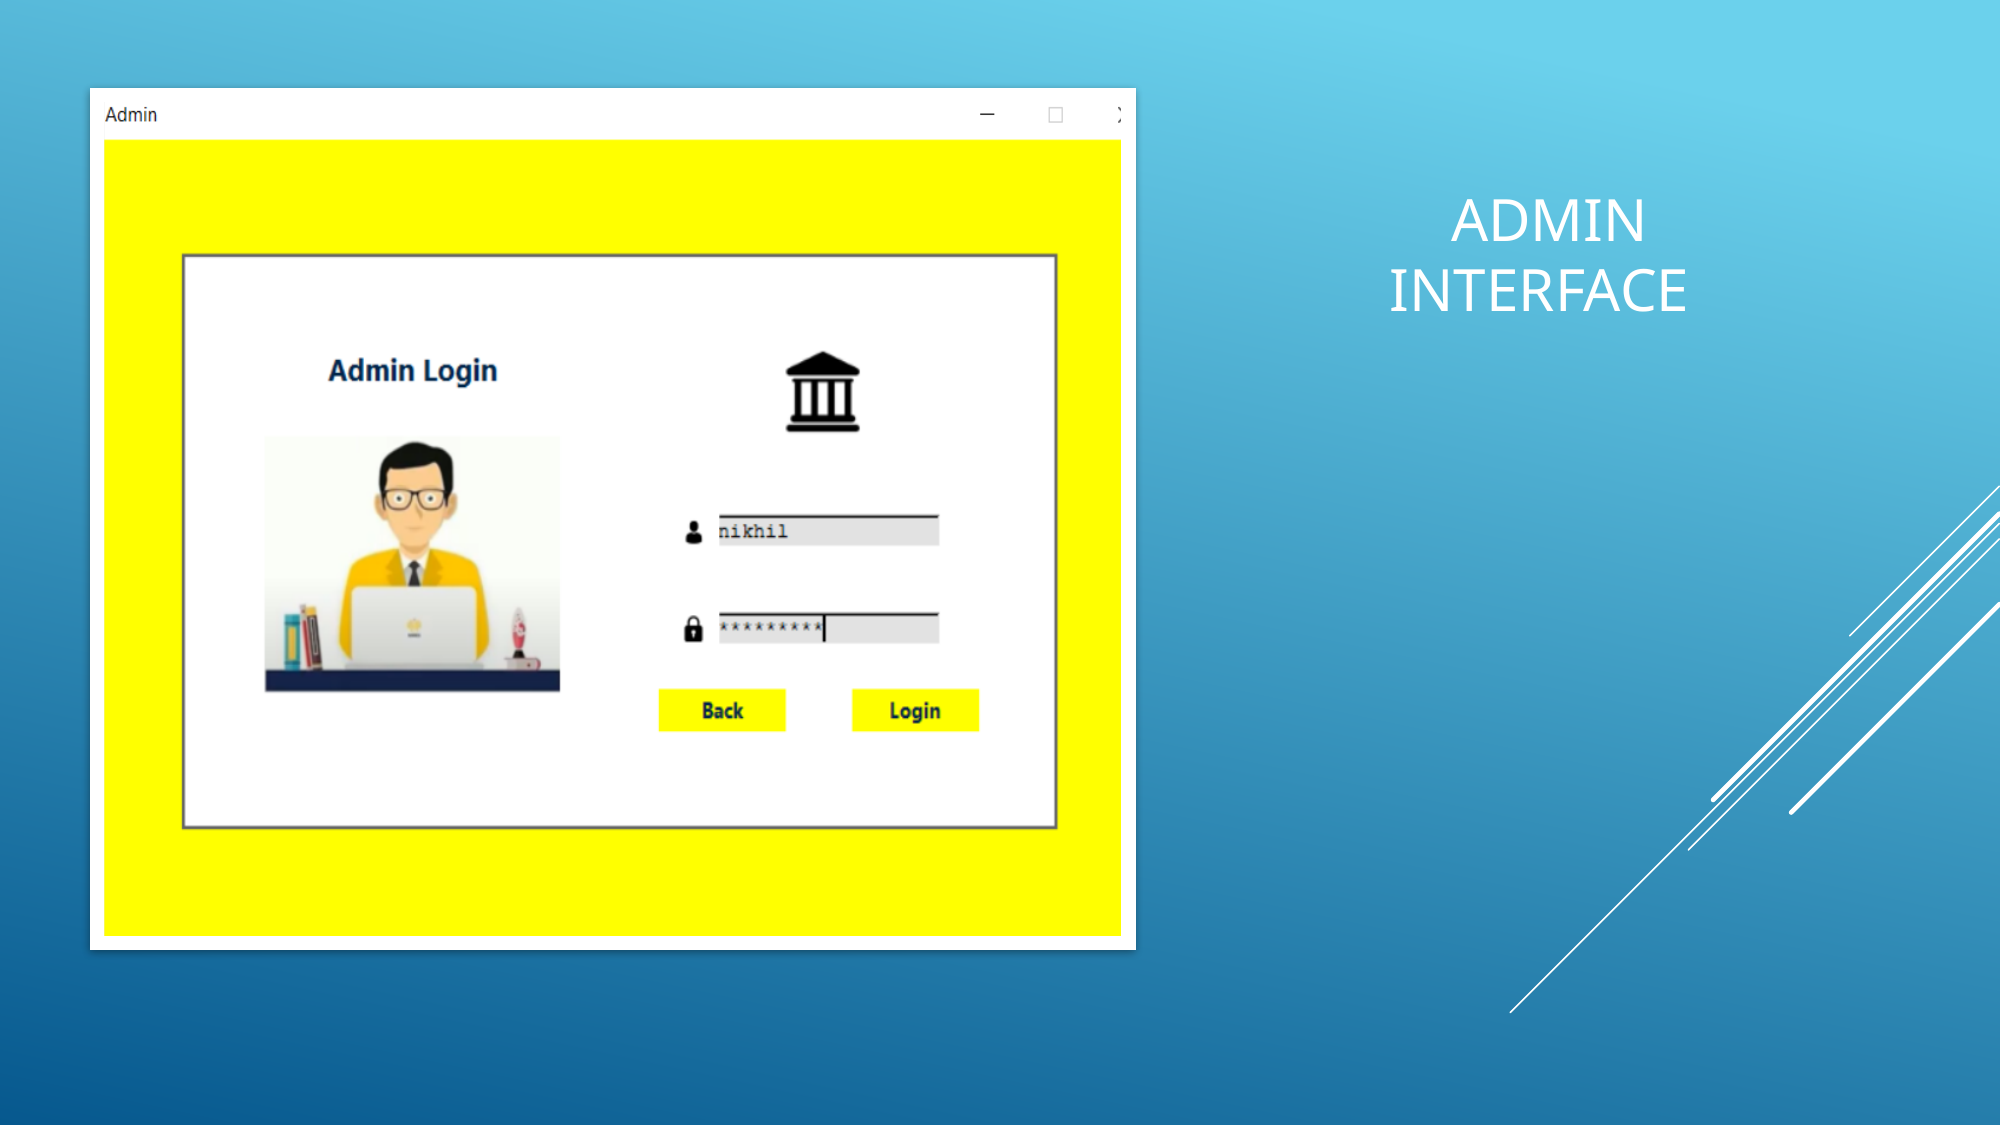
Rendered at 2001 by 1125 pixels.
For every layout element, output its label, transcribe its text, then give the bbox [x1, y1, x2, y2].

title ADMIN INTERFACE [1374, 173, 1742, 331]
picture [103, 102, 1122, 936]
